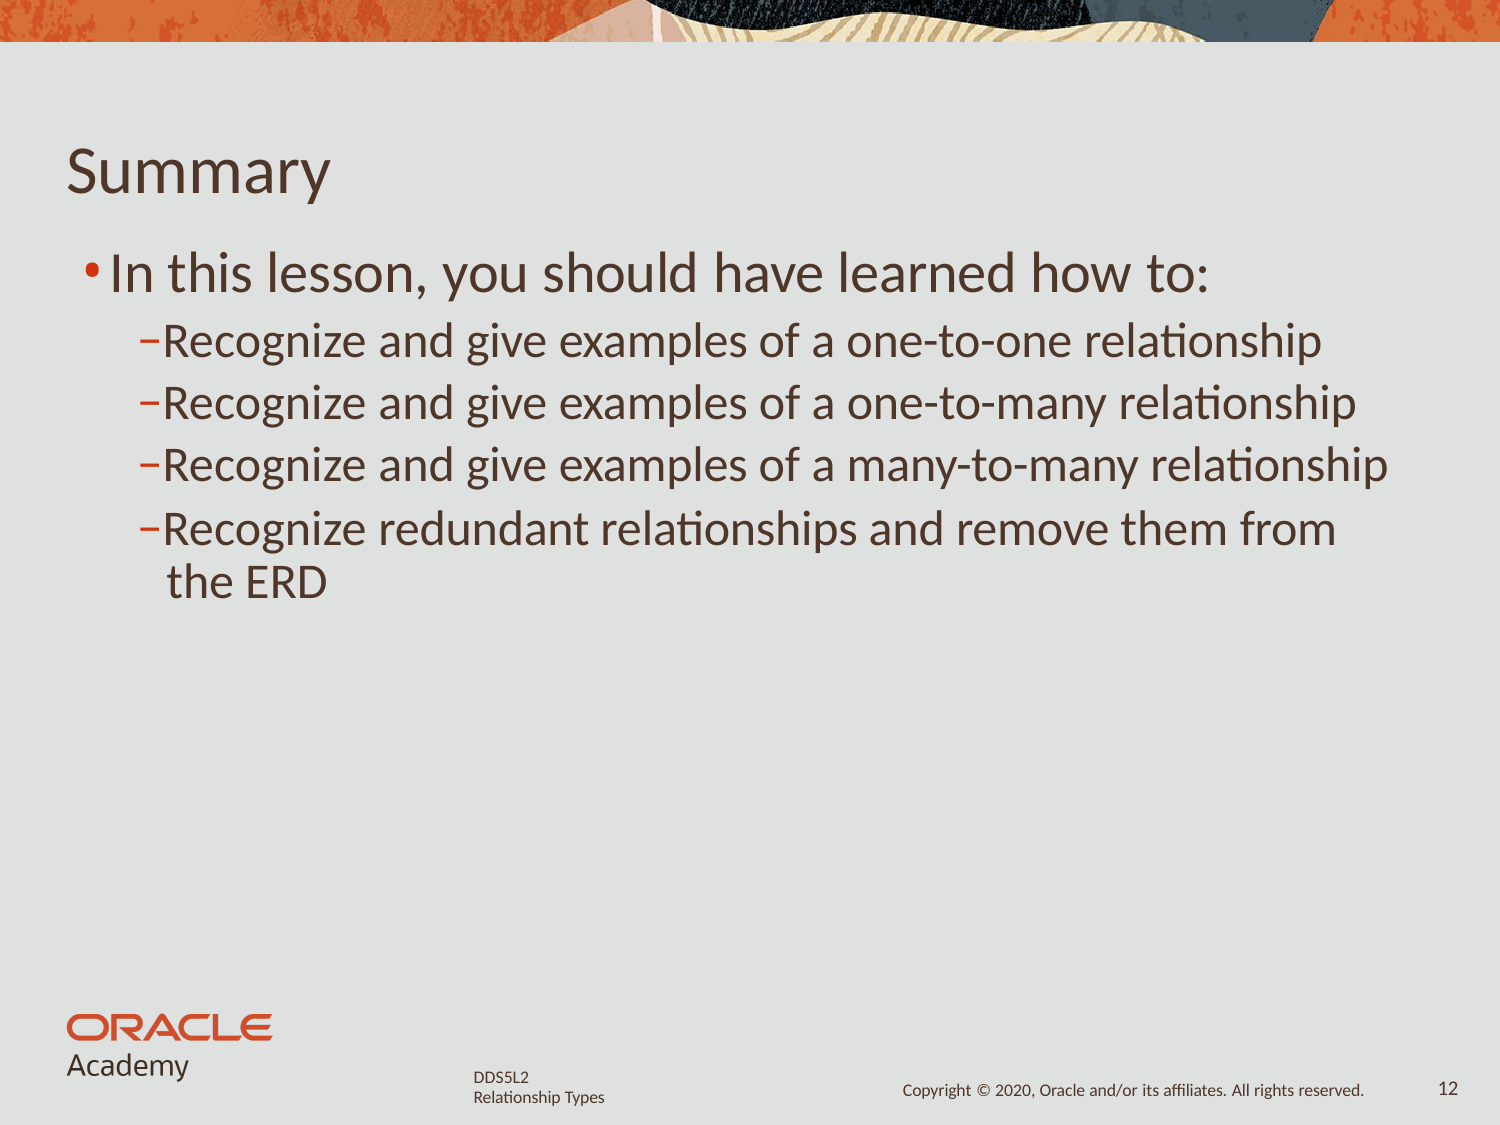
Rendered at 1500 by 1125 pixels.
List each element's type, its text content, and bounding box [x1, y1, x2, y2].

slide_number 10 [1431, 1077, 1465, 1125]
footer Copyright © 2020, Oracle and/or its affiliates. All rights reserved. [900, 1081, 1374, 1125]
slide_number DDS5L2 Relationship Types [471, 1068, 612, 1125]
picture [0, 0, 1500, 42]
title Summary [64, 122, 335, 313]
text_box In this lesson, you should have learned how to: −Recognize and give examples of a one-to-one relationship −Recognize and give examples of a one-to-many relationship −Recognize and give examples of a many-to-many relationship −Recognize redundant relationships and remove them from the ERD [79, 228, 1403, 609]
picture [66, 1013, 273, 1083]
